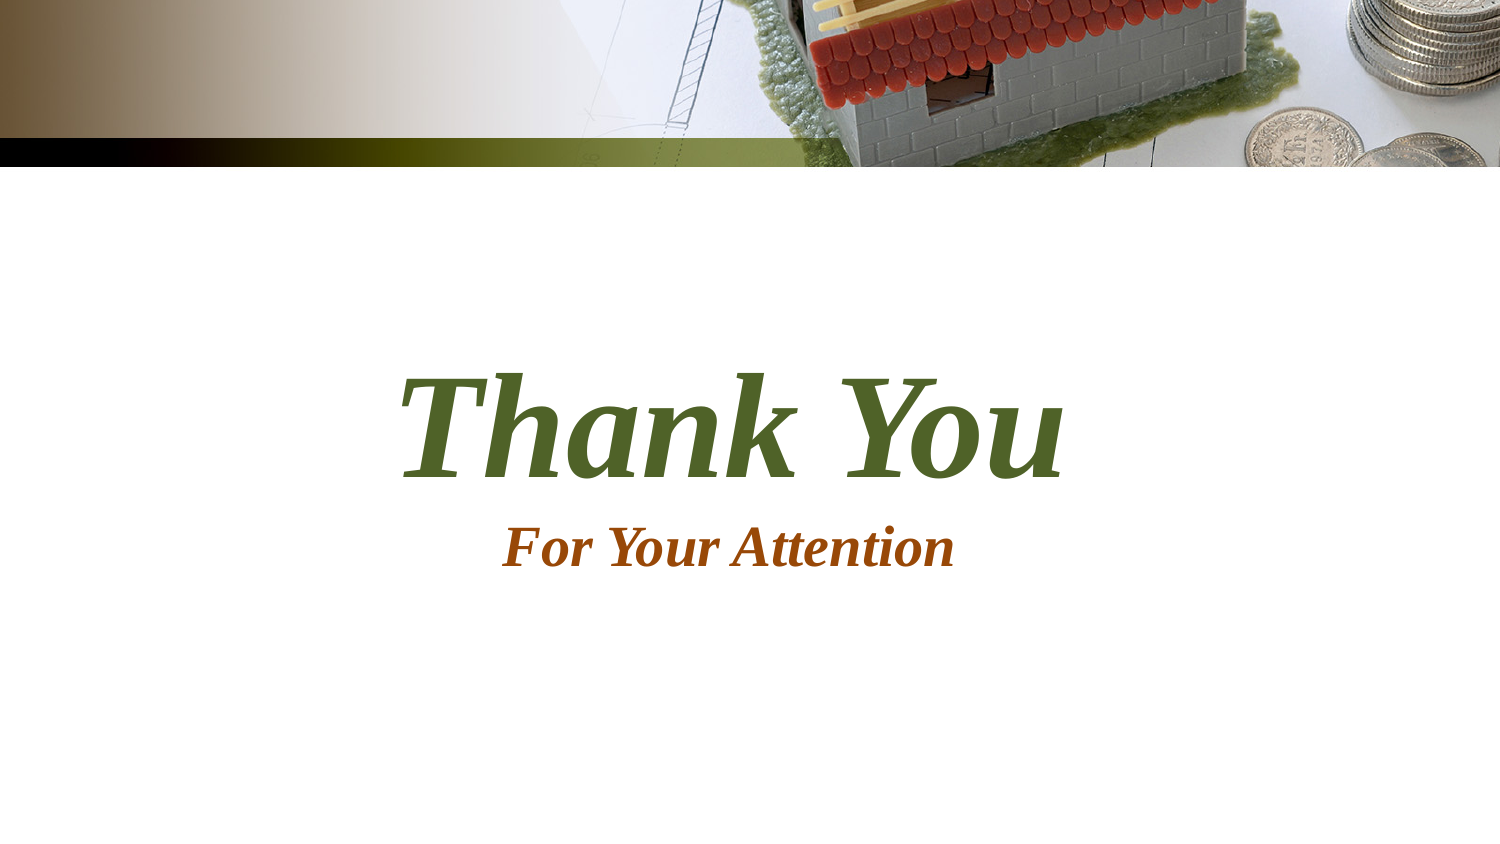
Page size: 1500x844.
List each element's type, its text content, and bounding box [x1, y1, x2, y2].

picture [0, 0, 1500, 844]
text_box Thank You For Your Attention [285, 320, 1174, 585]
